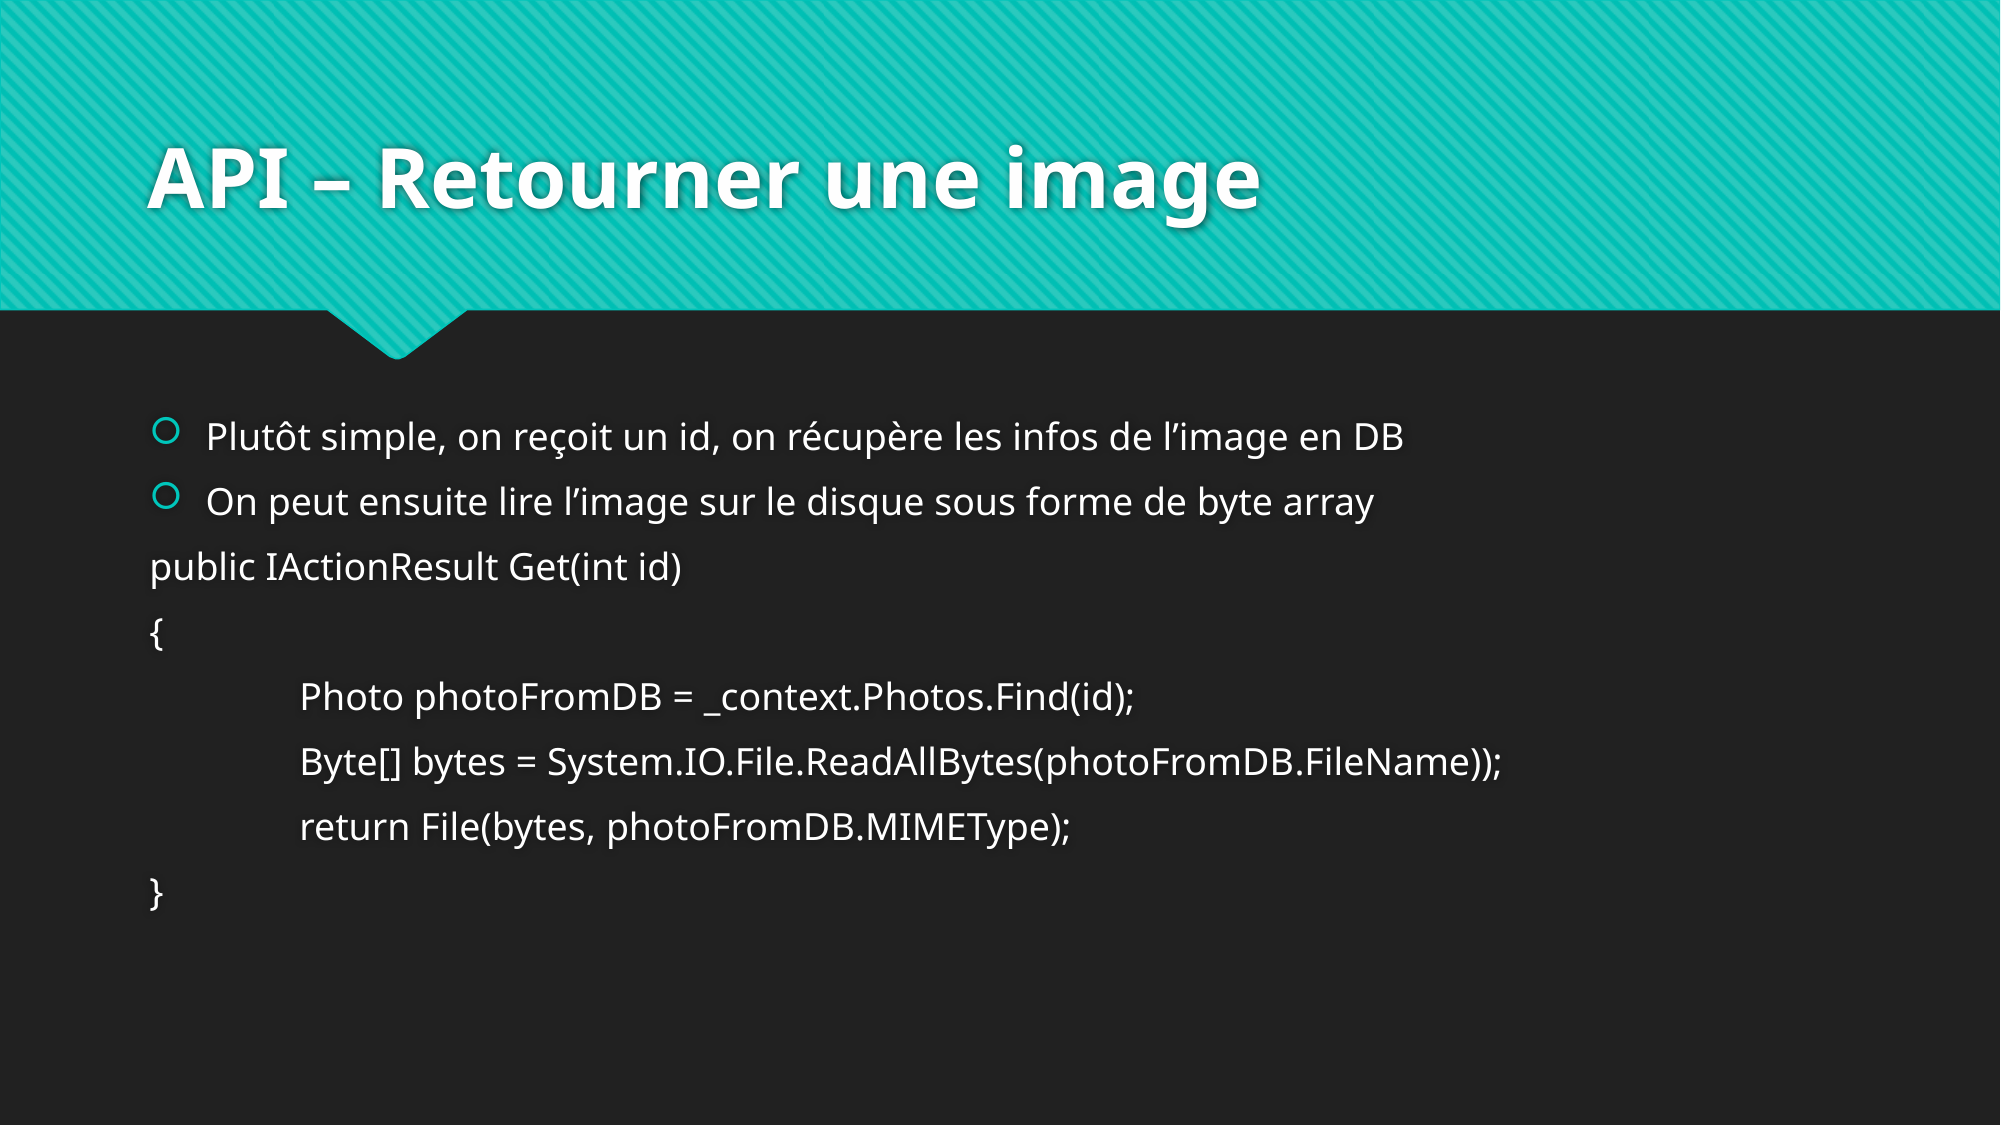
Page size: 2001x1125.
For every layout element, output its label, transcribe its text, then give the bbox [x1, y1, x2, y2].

title API – Retourner une image [132, 73, 1868, 233]
list Plutôt simple, on reçoit un id, on récupère les infos de l’image en DB On peut ensuite lire l’image sur le disque sous forme de byte array public IActionResult Get(int id) { Photo photoFromDB = _context.Photos.Find(id); Byte[] bytes = System.IO.File.ReadAllBytes(photoFromDB.FileName)); return File(bytes, photoFromDB.MIMEType); } [134, 364, 1866, 962]
